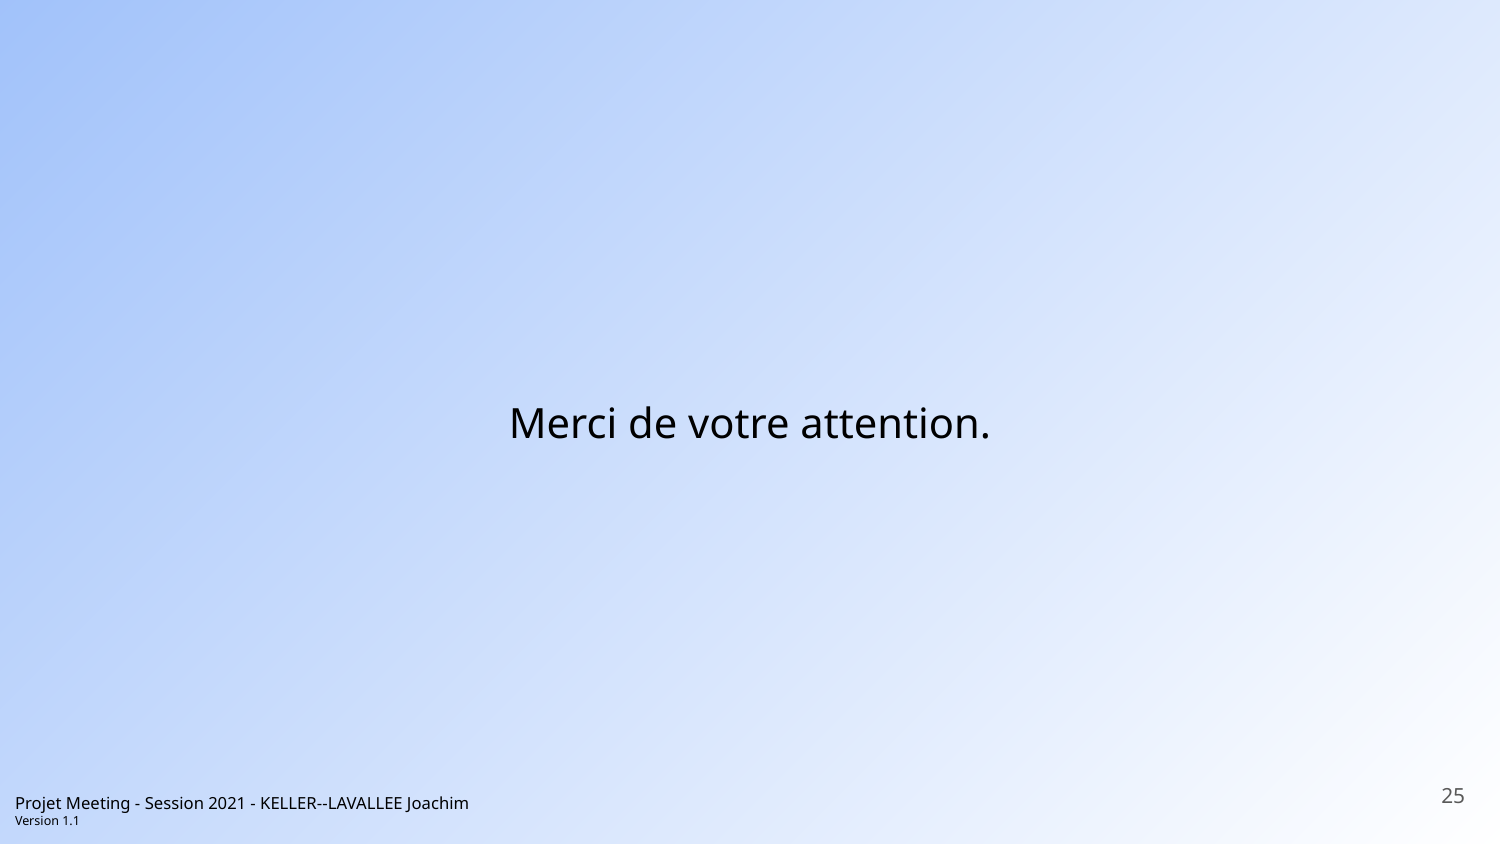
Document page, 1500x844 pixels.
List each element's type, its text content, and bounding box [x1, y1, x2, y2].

slide_number ‹#› [1389, 764, 1480, 830]
title Merci de votre attention. [51, 352, 1449, 491]
